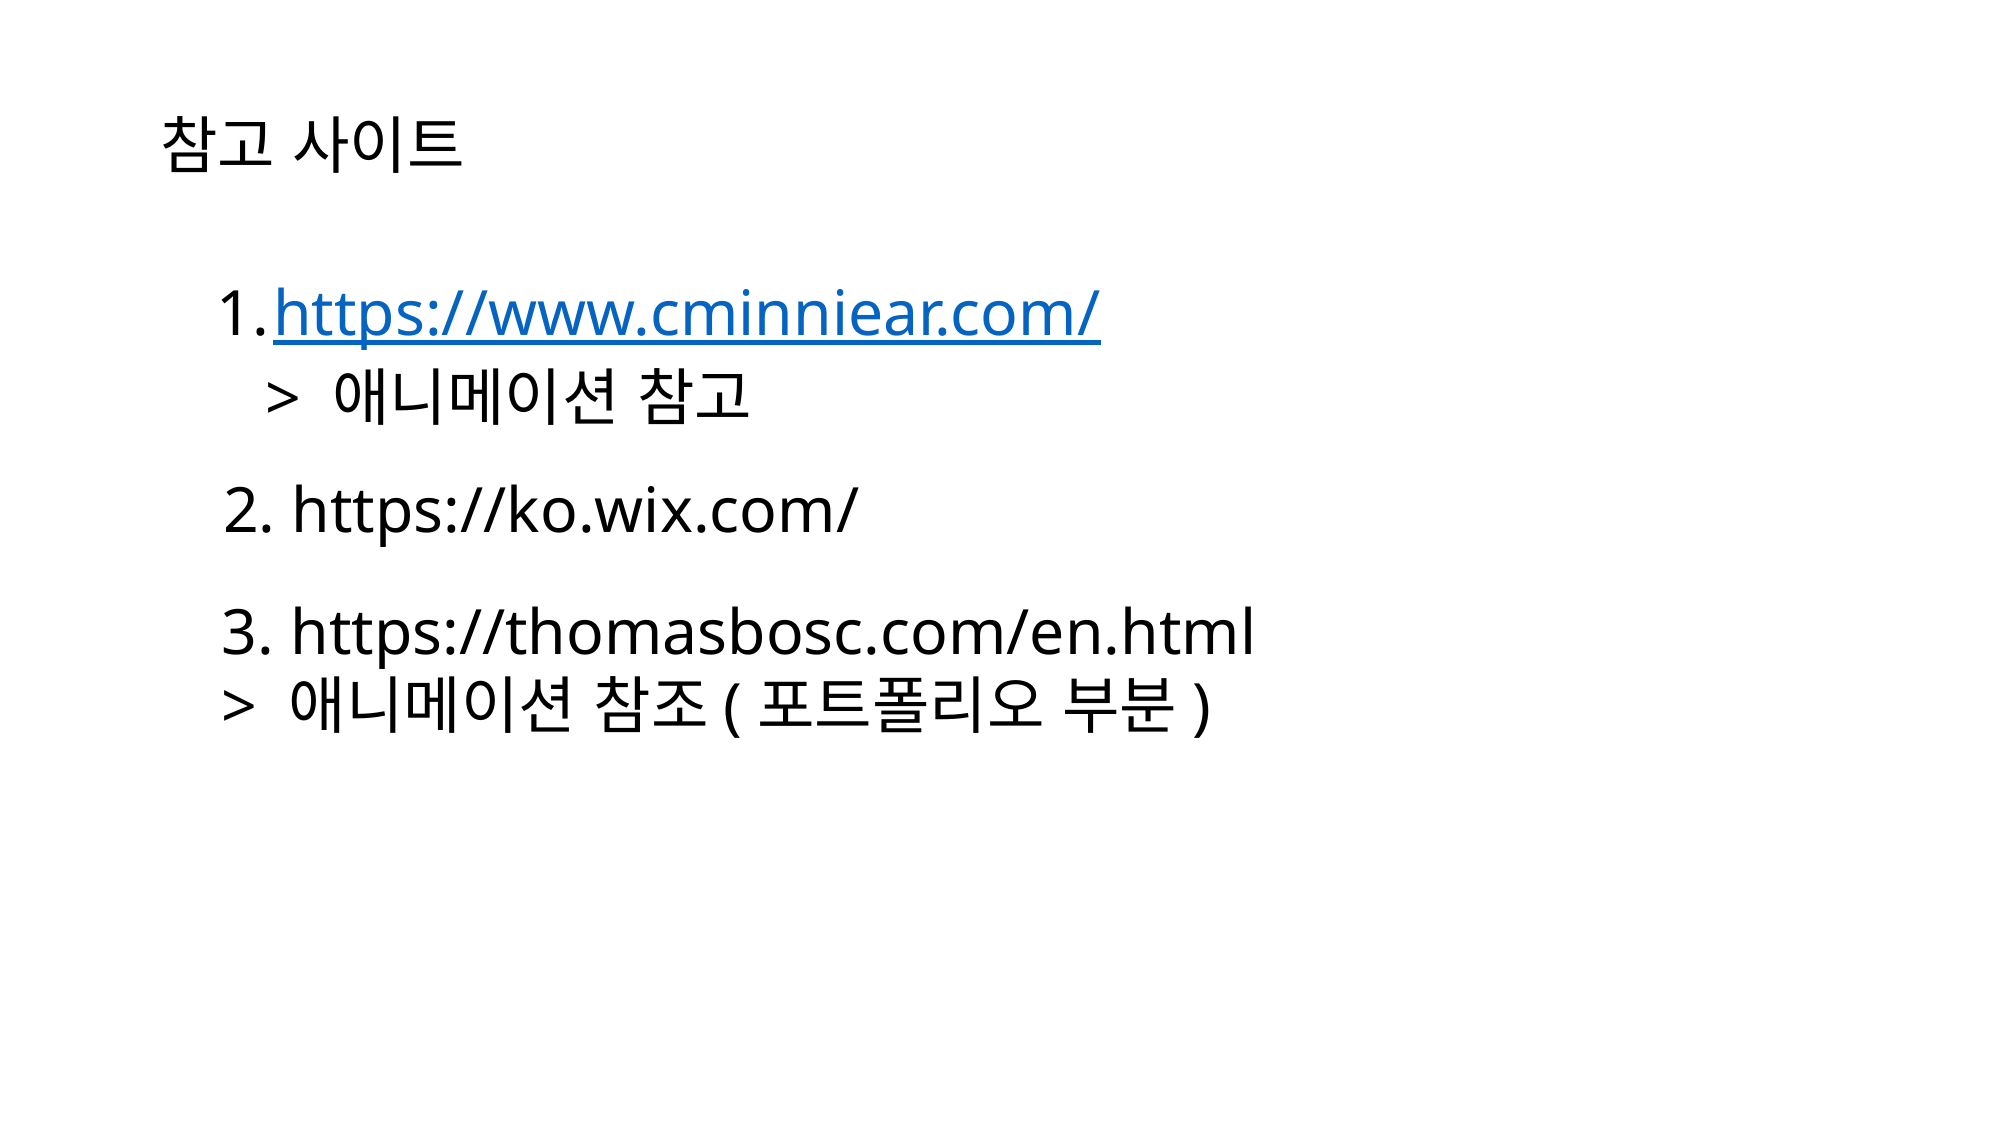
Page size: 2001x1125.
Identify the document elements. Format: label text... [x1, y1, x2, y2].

text_box 2. https://ko.wix.com/ [208, 462, 875, 553]
text_box 참고 사이트 [145, 98, 481, 189]
text_box https://www.cminniear.com/ > 애니메이션 참고 [202, 265, 1117, 441]
text_box 3. https://thomasbosc.com/en.html > 애니메이션 참조(포트폴리오 부분) [206, 584, 1305, 749]
